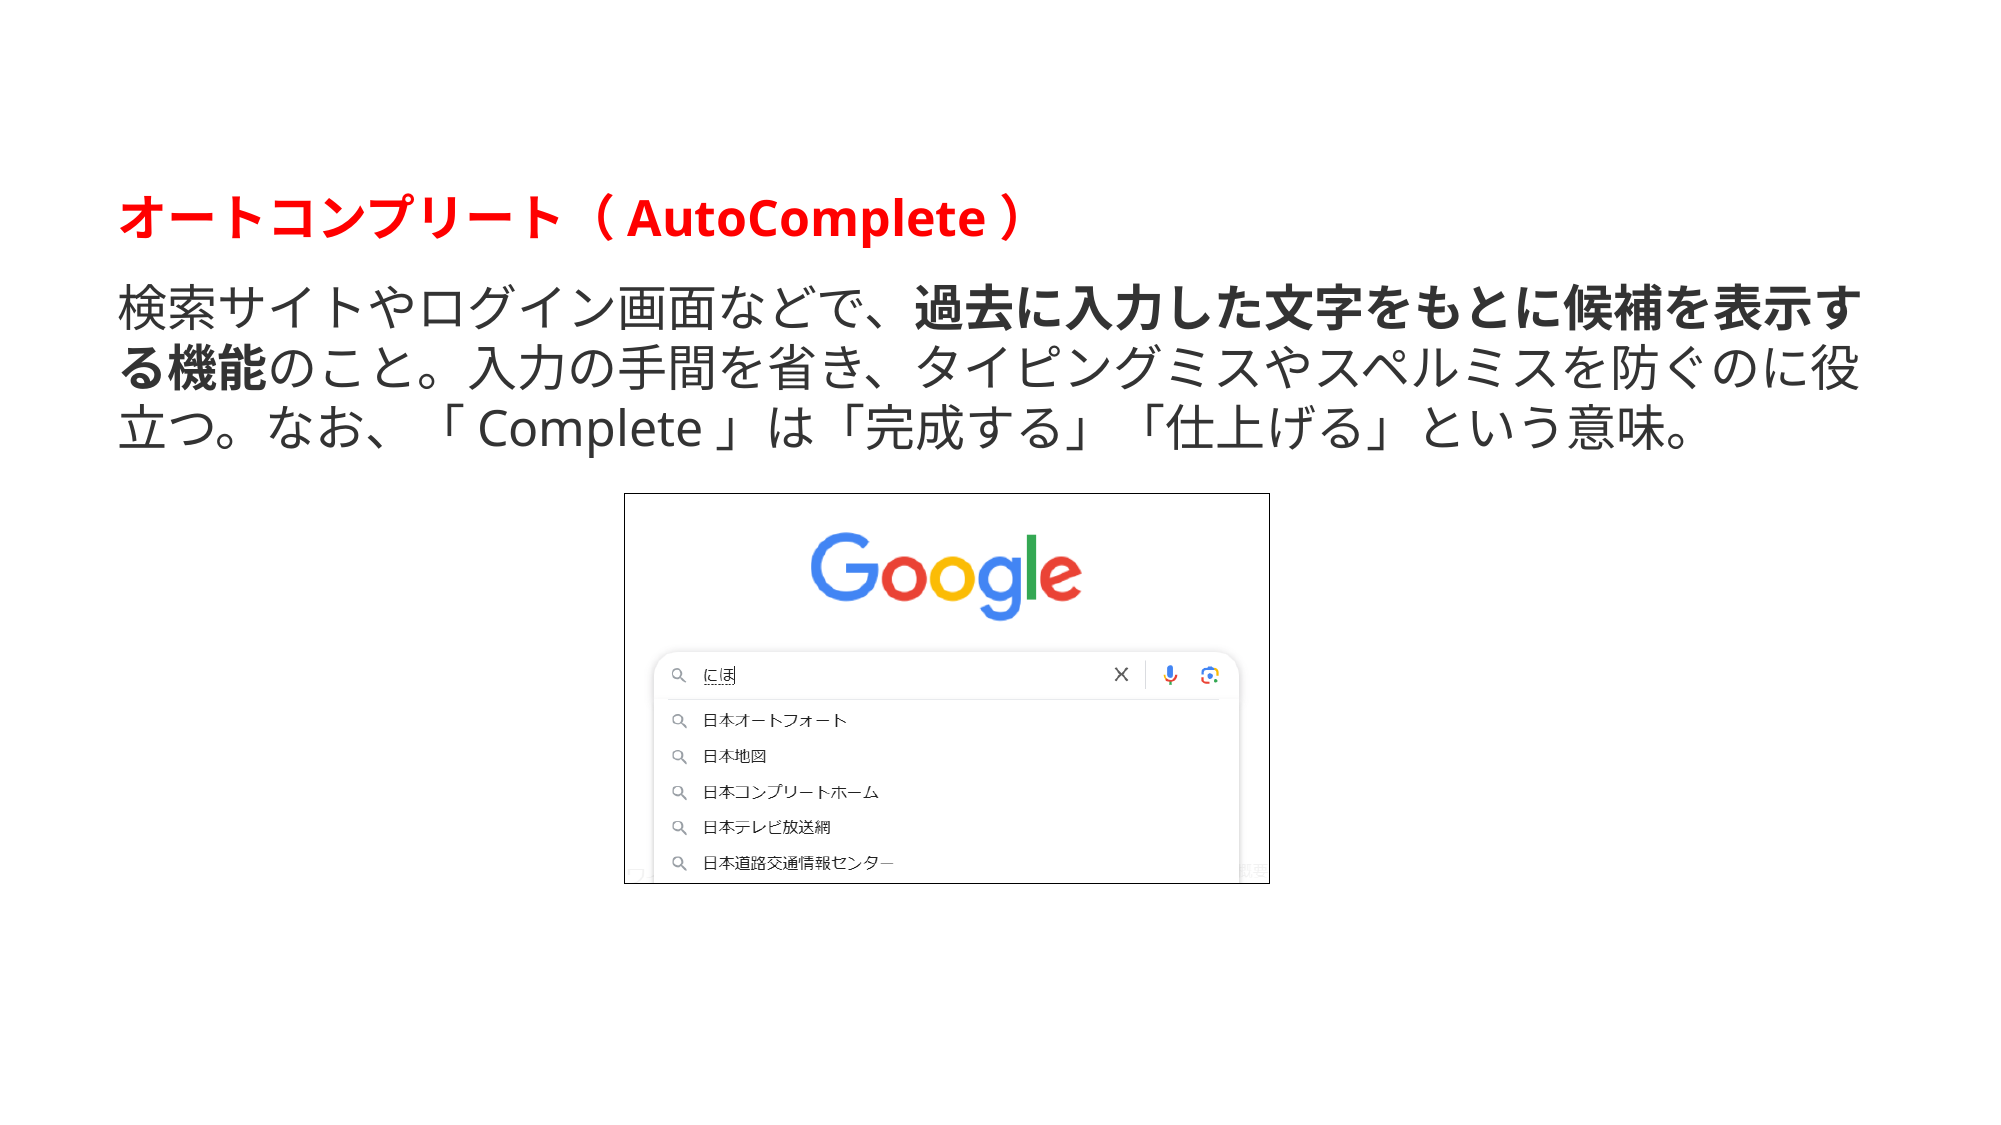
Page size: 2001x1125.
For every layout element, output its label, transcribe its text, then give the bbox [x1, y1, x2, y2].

text_box オートコンプリート（AutoComplete） 検索サイトやログイン画面などで、過去に入力した文字をもとに候補を表示する機能のこと。入力の手間を省き、タイピングミスやスペルミスを防ぐのに役立つ。なお、「Complete」は「完成する」「仕上げる」という意味。 [102, 179, 1898, 465]
picture [624, 493, 1270, 884]
